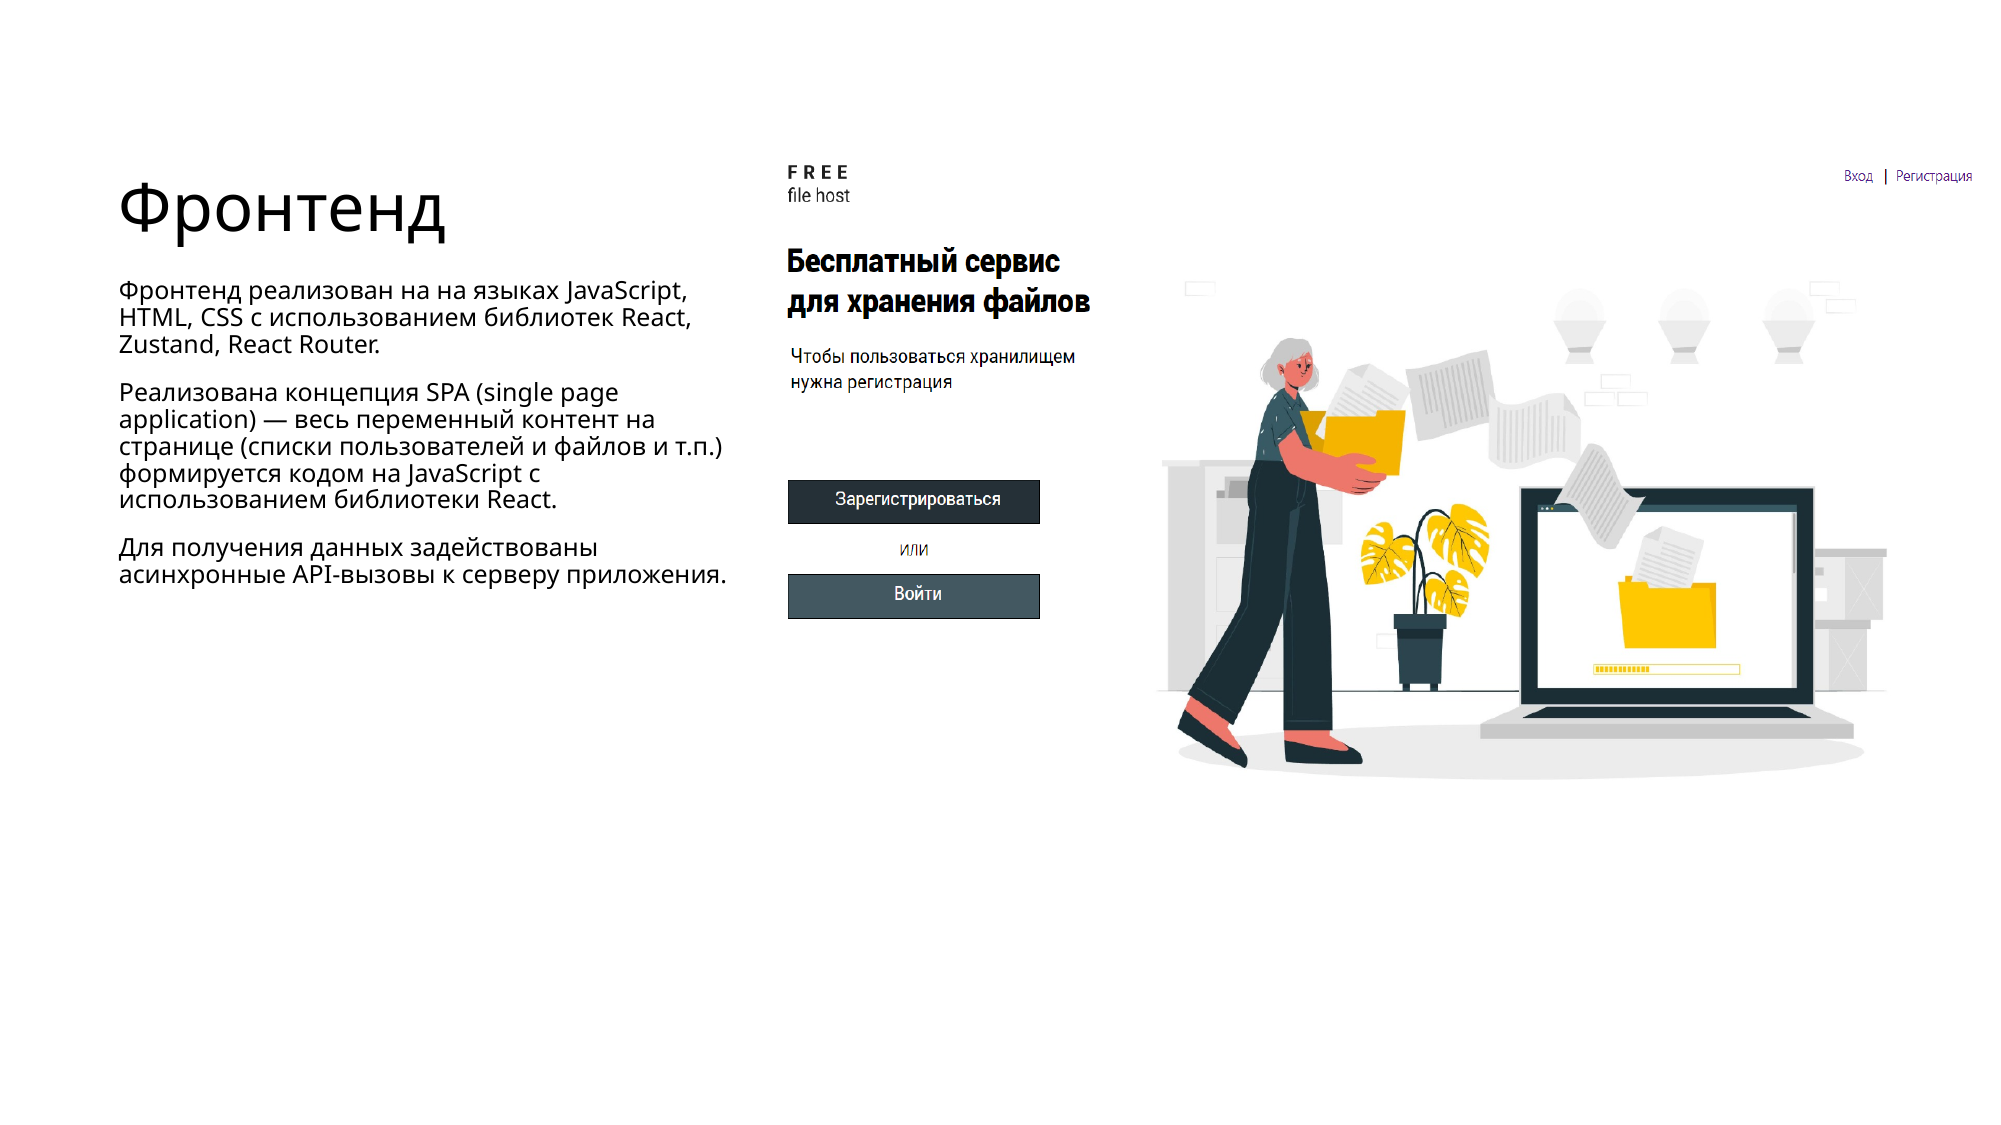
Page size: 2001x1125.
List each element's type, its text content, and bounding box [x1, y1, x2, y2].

picture [782, 161, 1975, 962]
list Фронтенд реализован на на языках JavaScript, HTML, CSS с использованием библиотек React, Zustand, React Router. Реализована концепция SPA (single page application) — весь переменный контент на странице (списки пользователей и файлов и т.п.) формируется кодом на JavaScript с использованием библиотеки React. Для получения данных задействованы асинхронные API-вызовы к серверу приложения. [104, 270, 750, 896]
title Фронтенд [104, 161, 750, 253]
